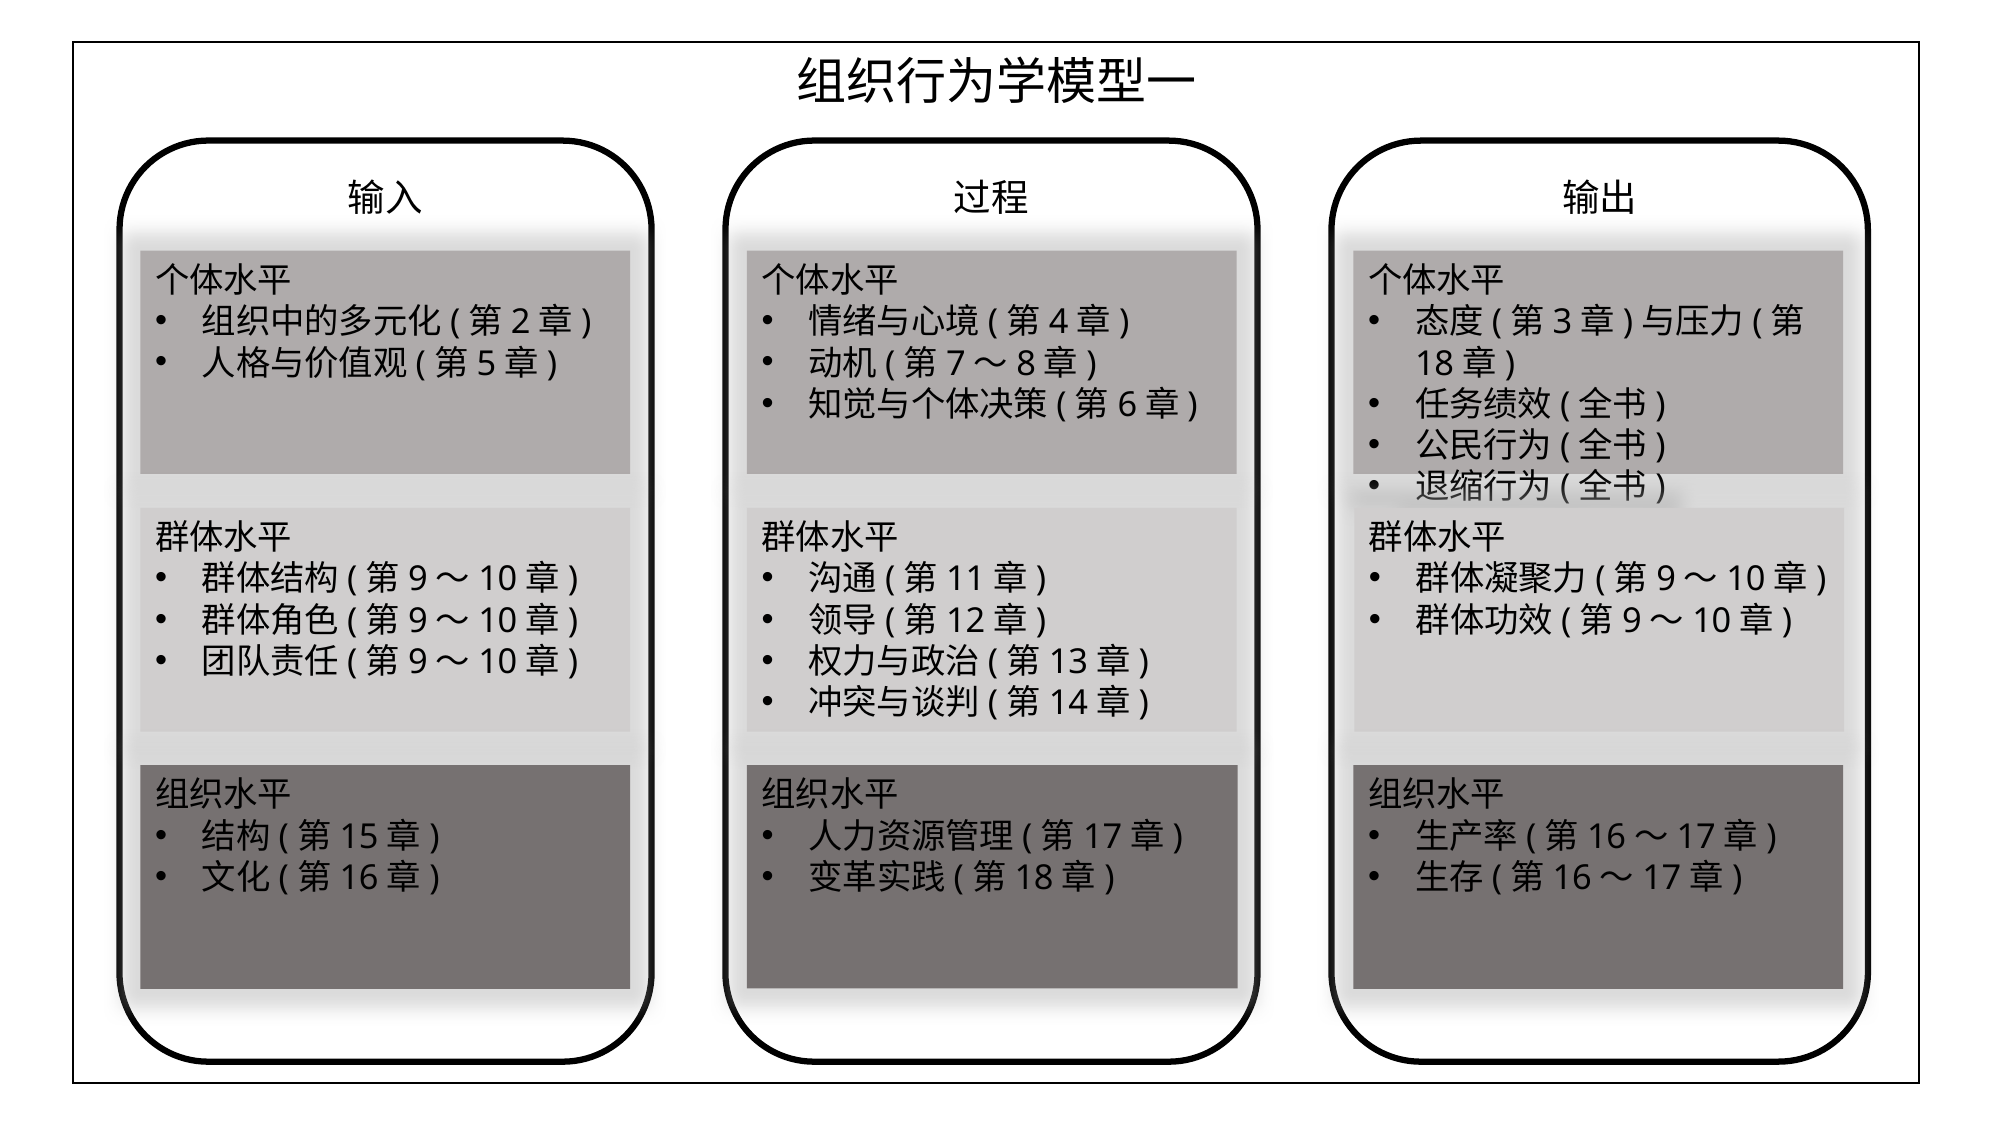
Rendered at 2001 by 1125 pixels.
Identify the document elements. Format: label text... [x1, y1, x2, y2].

text_box 组织行为学模型一 [72, 41, 1920, 1084]
